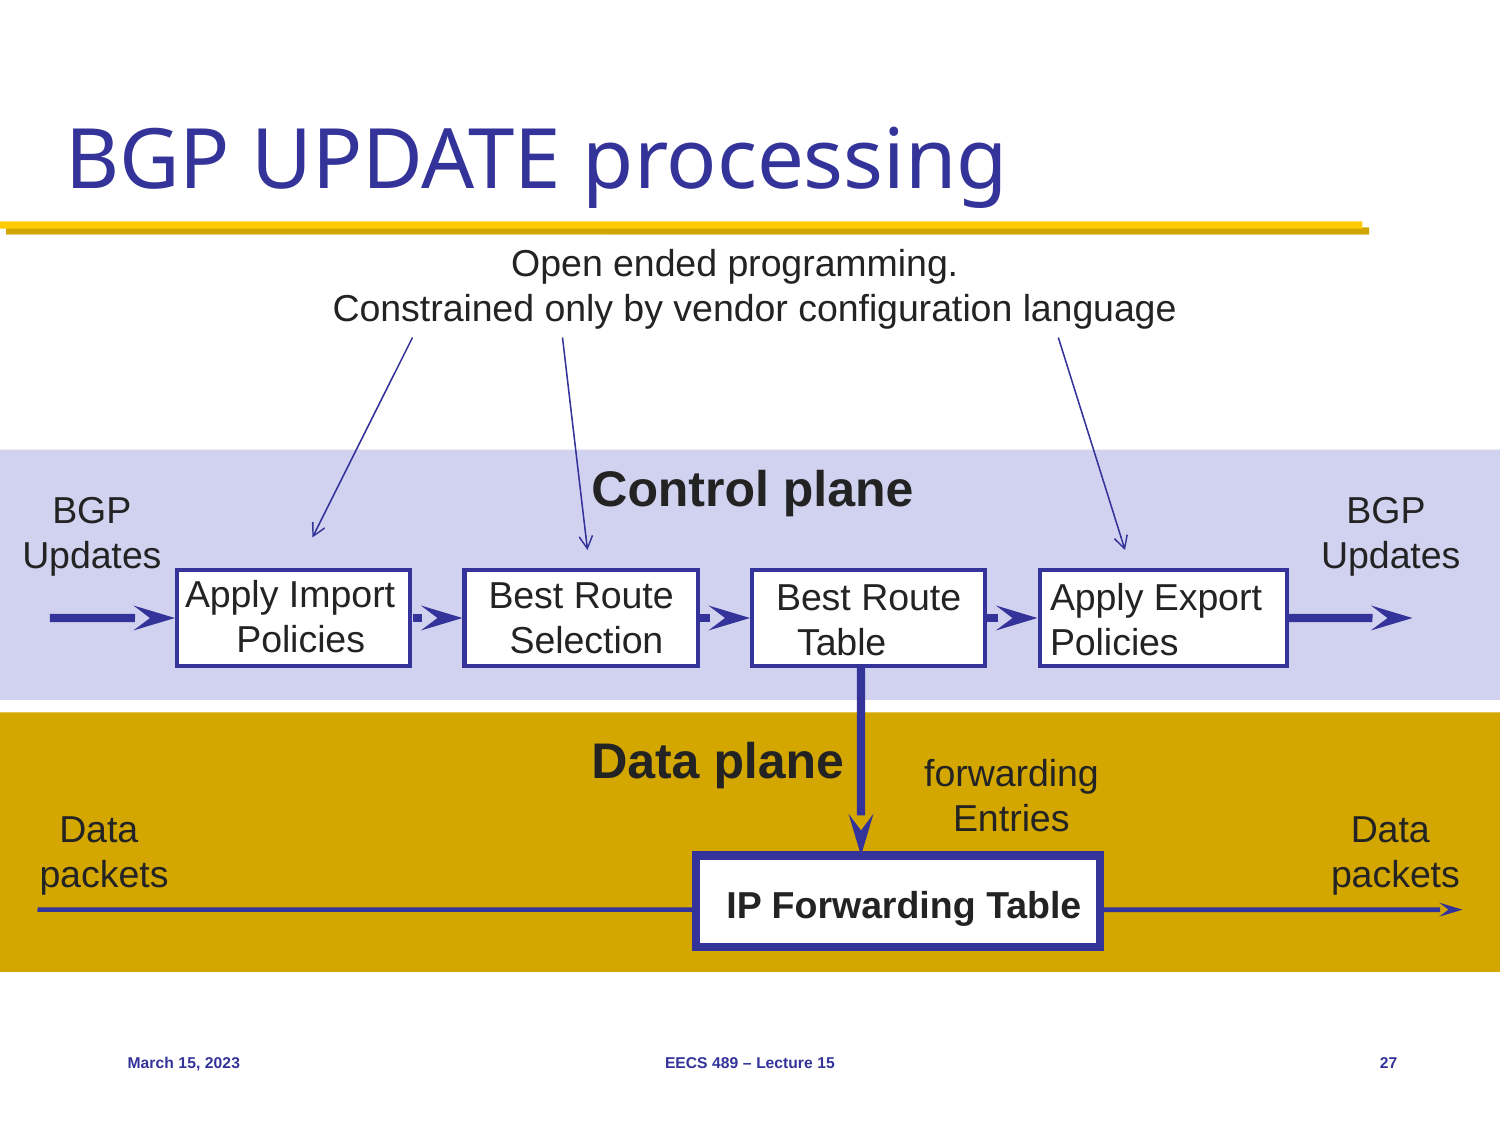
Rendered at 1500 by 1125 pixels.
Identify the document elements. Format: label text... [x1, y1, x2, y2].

text_box [729, 611, 746, 625]
text_box Control plane [591, 449, 929, 524]
footer EECS 489 – Lecture 15 [512, 1024, 988, 1101]
text_box [0, 449, 1500, 700]
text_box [695, 855, 1101, 948]
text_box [751, 565, 989, 672]
text_box [1016, 611, 1029, 625]
text_box Data packets [1315, 797, 1476, 903]
text_box BGP Updates [1306, 477, 1476, 584]
text_box [854, 834, 868, 851]
slide_number 27 [1312, 1024, 1413, 1101]
text_box [441, 611, 459, 625]
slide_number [112, 1024, 426, 1101]
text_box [312, 337, 413, 538]
title BGP UPDATE processing [49, 24, 1451, 213]
text_box [154, 611, 163, 625]
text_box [1034, 565, 1288, 672]
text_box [464, 563, 699, 671]
text_box forwarding Entries [908, 740, 1114, 847]
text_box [1058, 337, 1126, 551]
text_box Data packets [24, 797, 184, 903]
text_box [1441, 903, 1463, 916]
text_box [168, 562, 412, 669]
text_box [0, 712, 1500, 972]
text_box [1391, 611, 1413, 625]
text_box Data plane [576, 721, 859, 797]
text_box BGP Updates [7, 477, 177, 584]
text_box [562, 337, 588, 551]
text_box Open ended programming. Constrained only by vendor configuration language [317, 231, 1192, 337]
